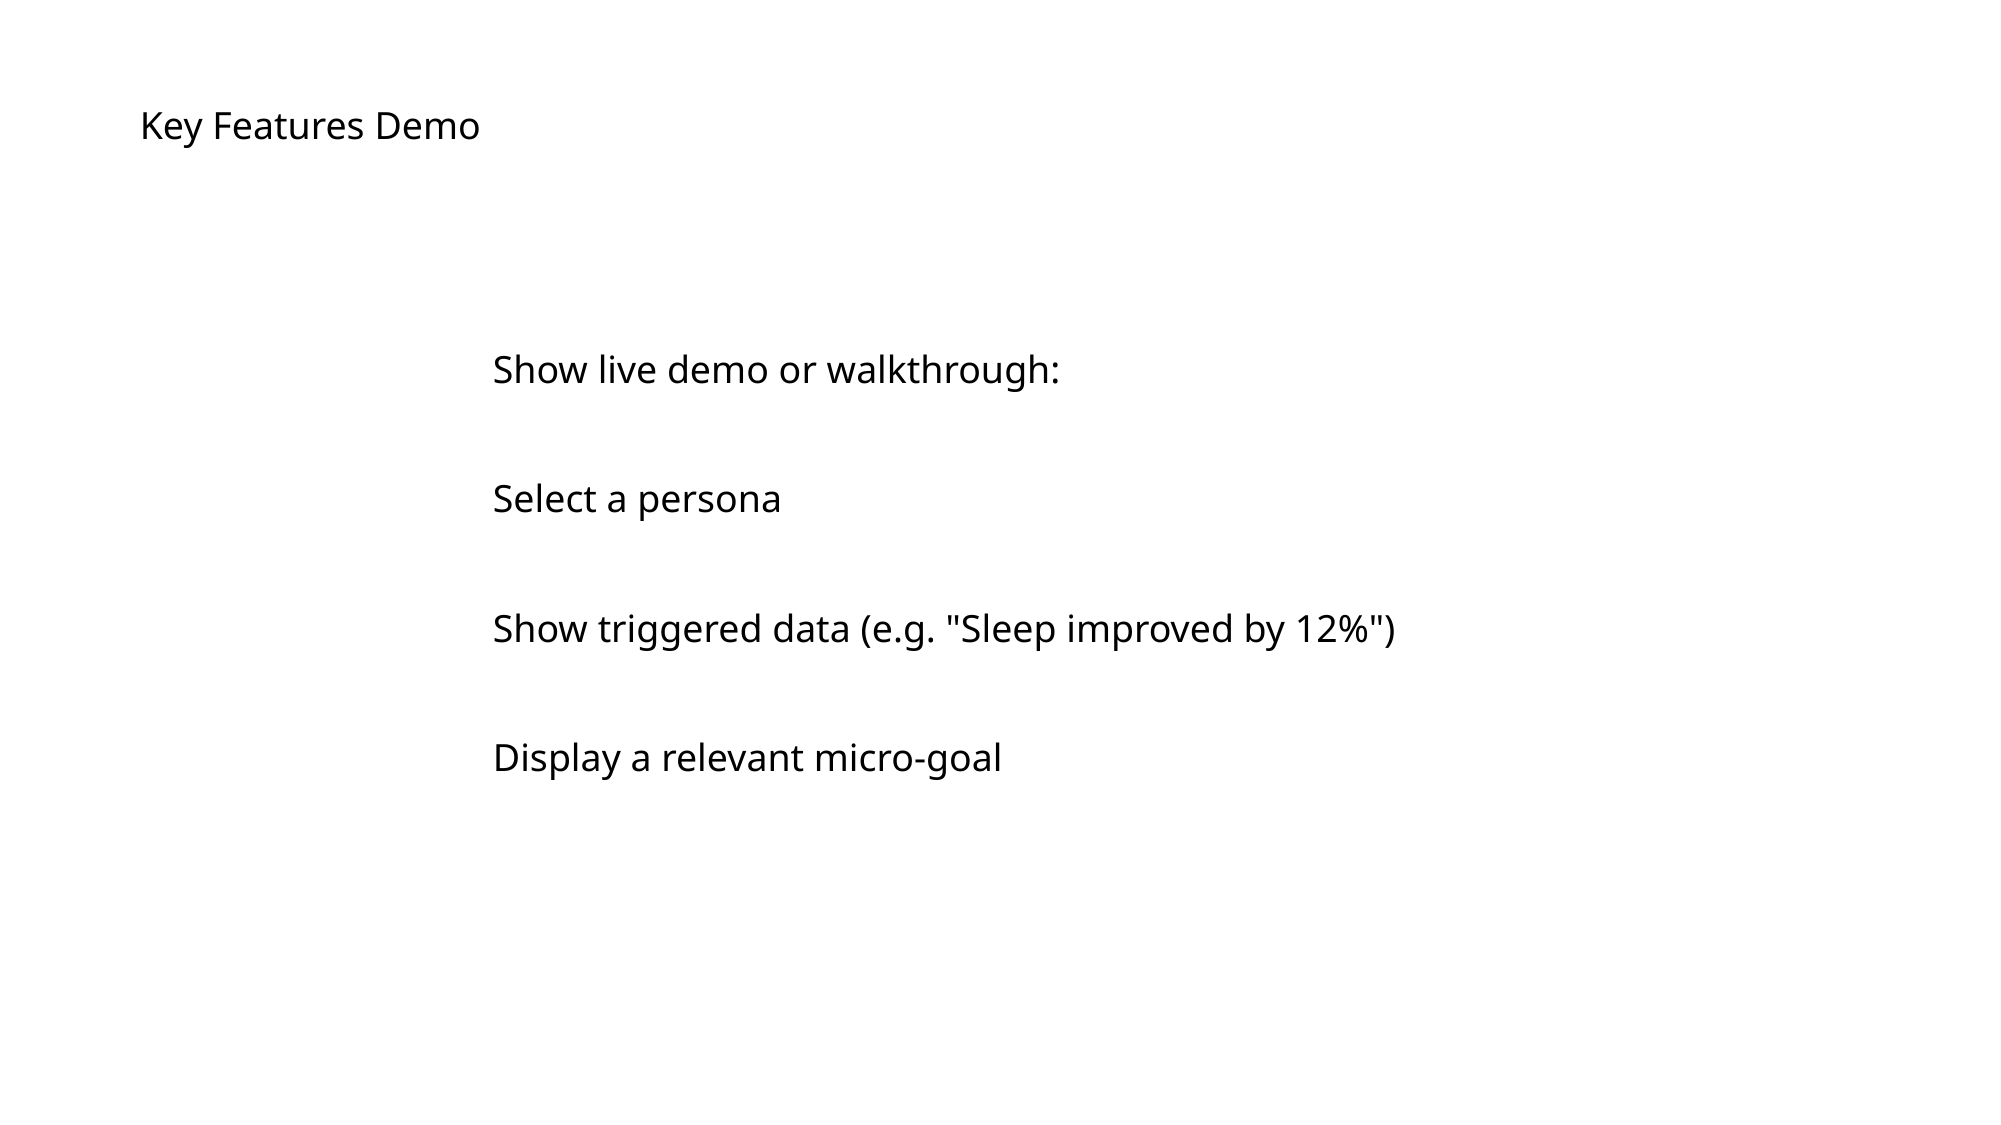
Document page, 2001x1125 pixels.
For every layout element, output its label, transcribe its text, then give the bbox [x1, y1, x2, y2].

text_box Show live demo or walkthrough: Select a persona Show triggered data (e.g. "Sleep improved by 12%") Display a relevant micro-goal [478, 335, 1479, 787]
text_box Key Features Demo [125, 94, 1125, 155]
